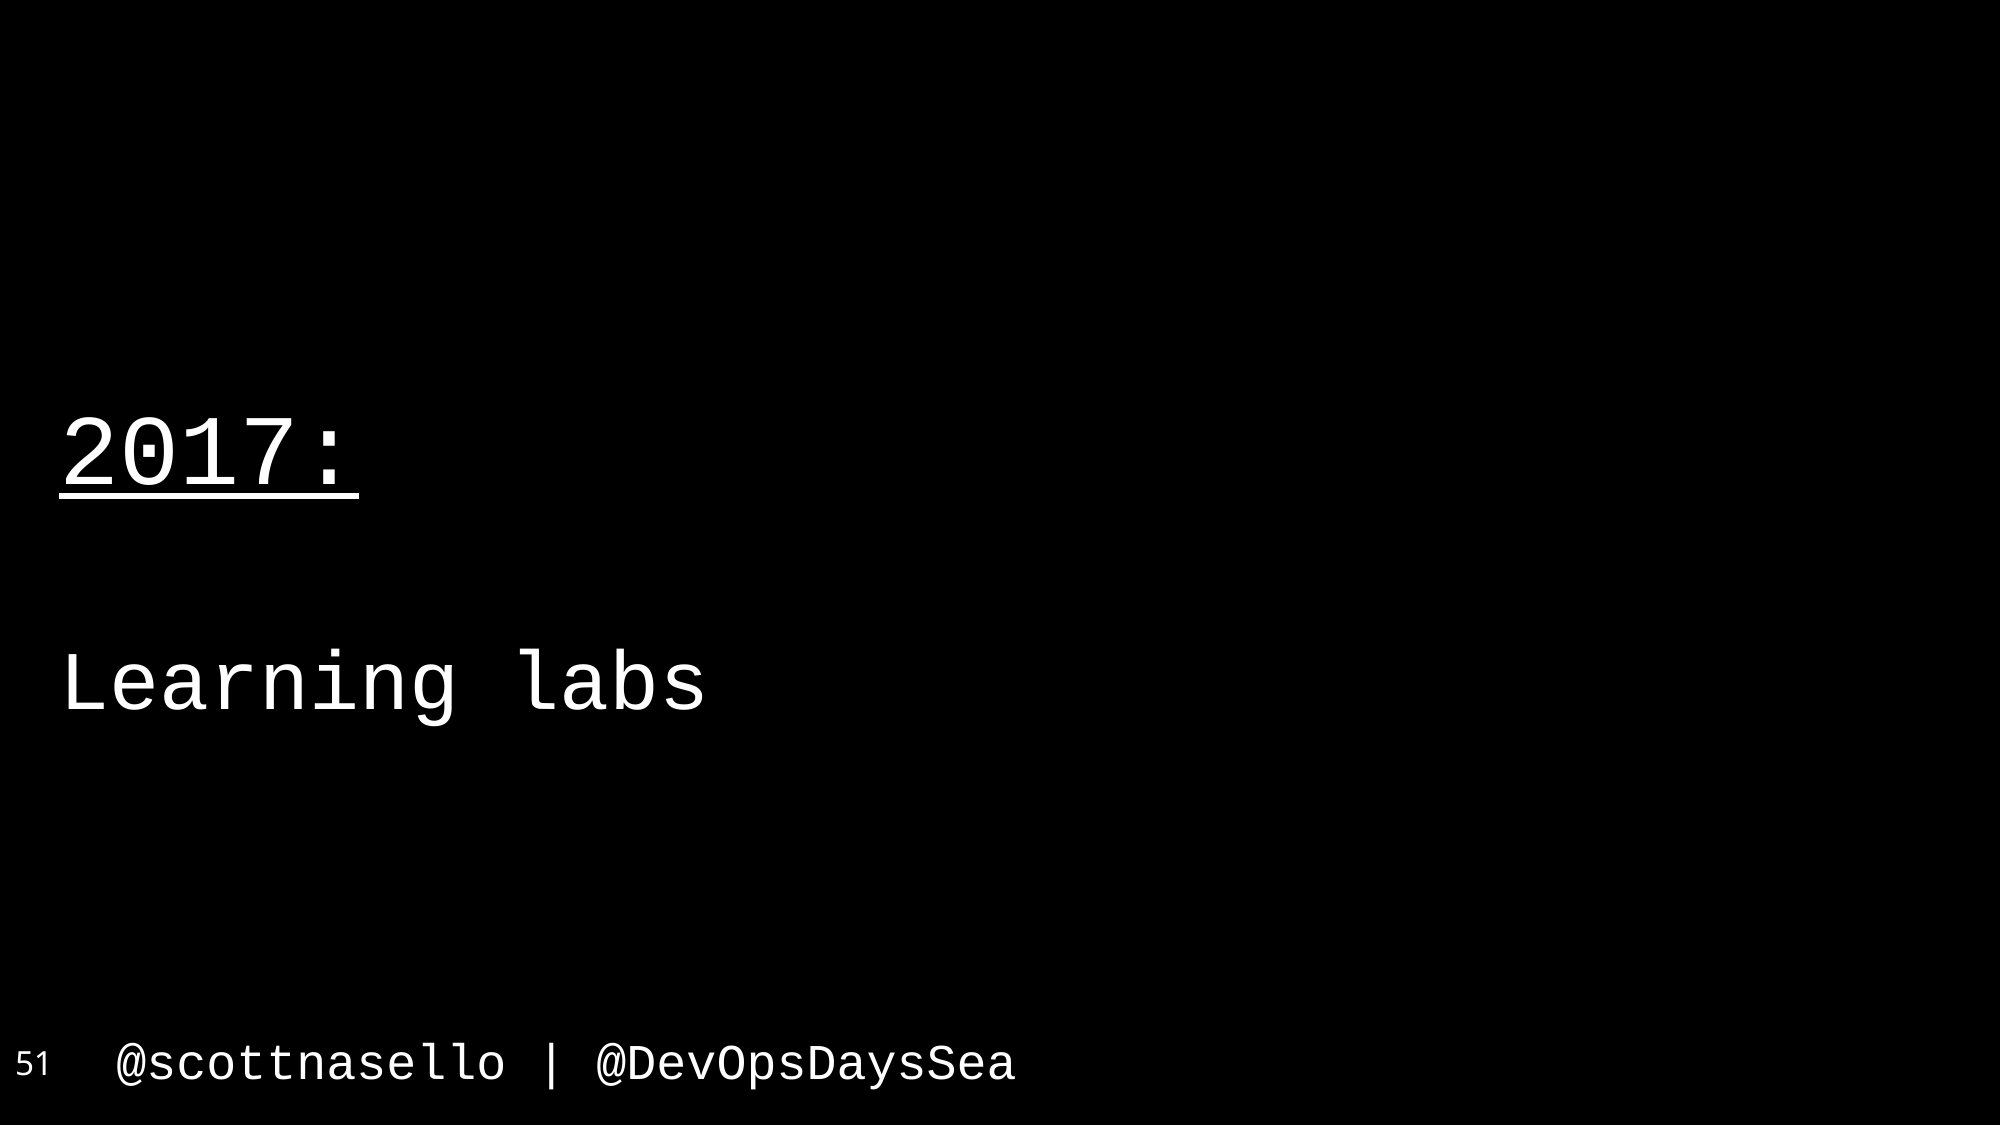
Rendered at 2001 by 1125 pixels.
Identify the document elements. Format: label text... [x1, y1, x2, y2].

slide_number 51 [0, 1030, 133, 1099]
list 2017: Learning labs [44, 31, 1956, 1094]
